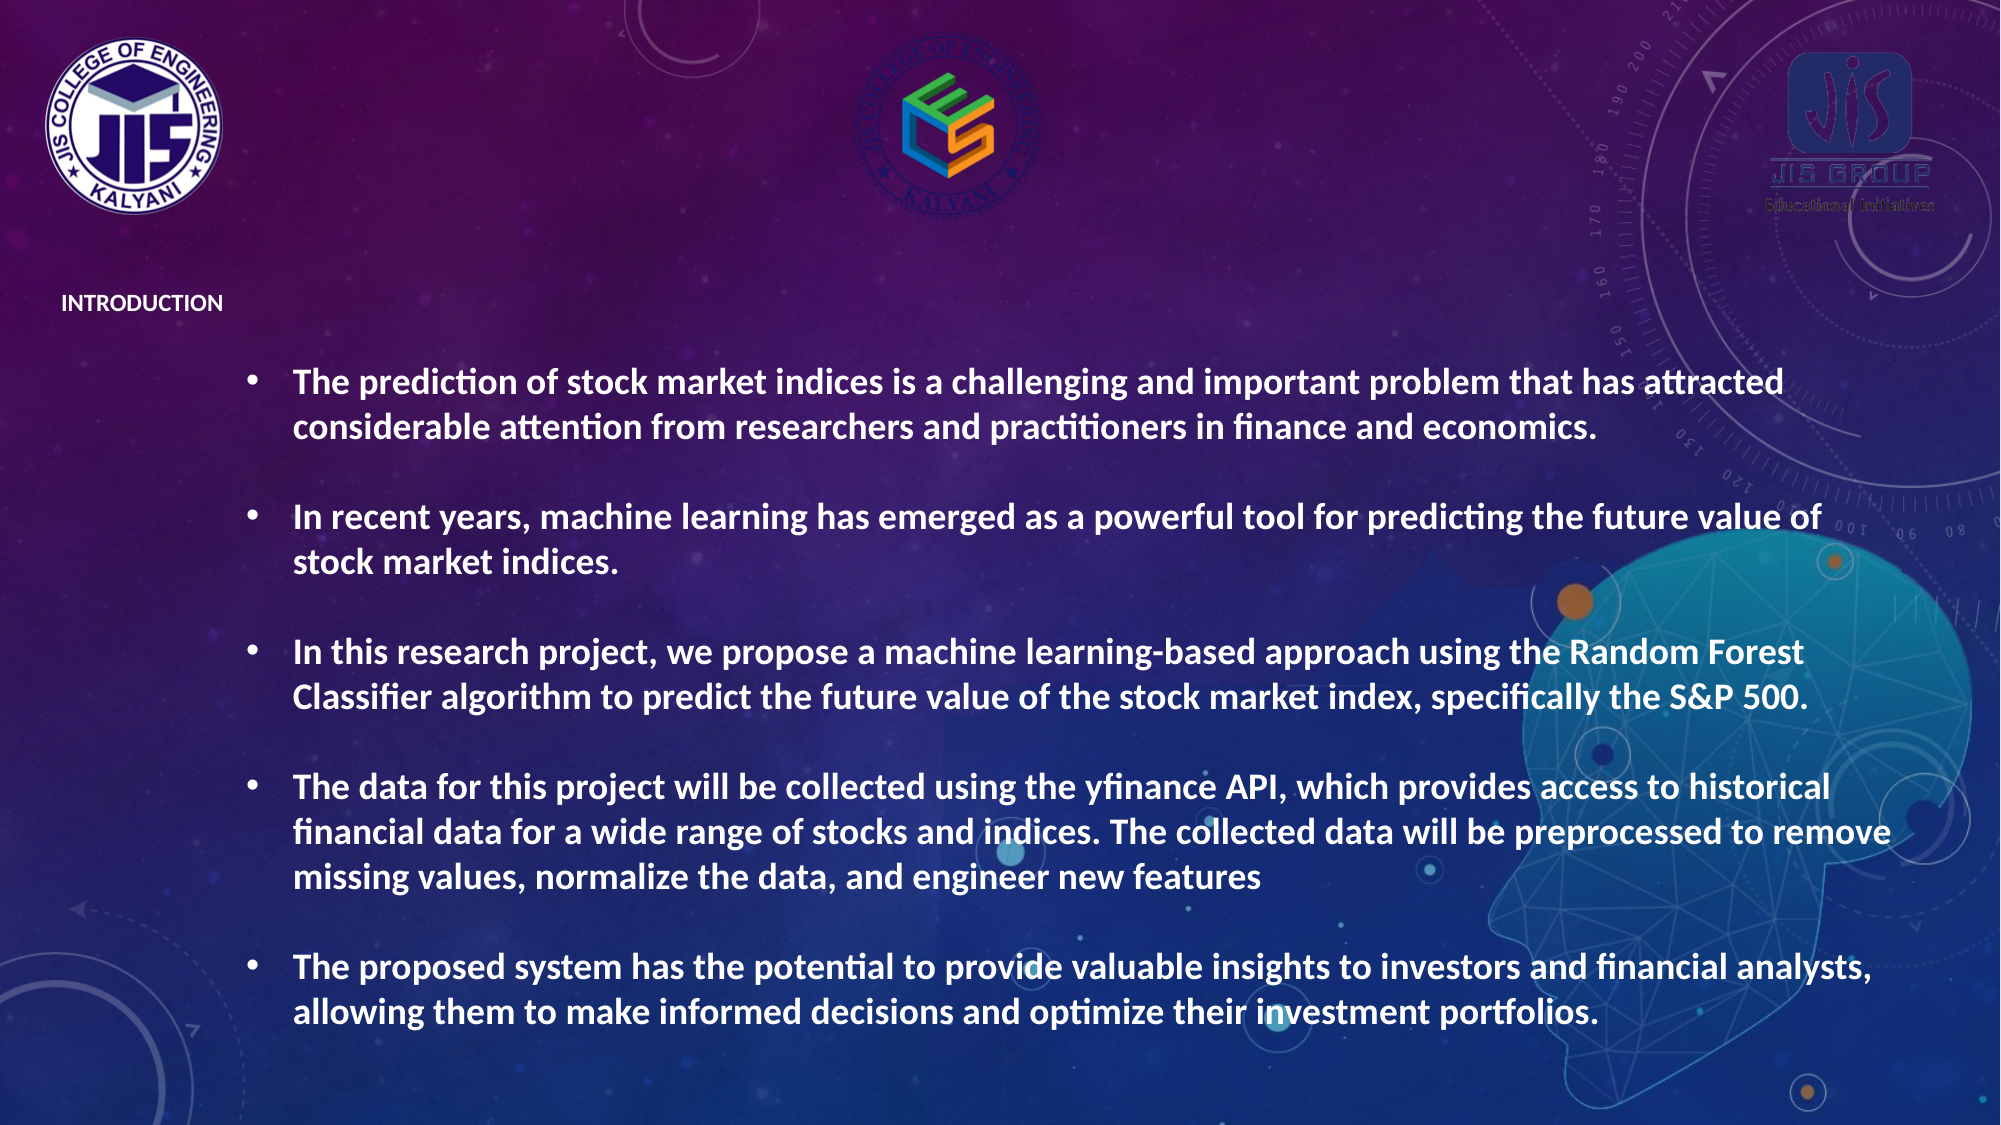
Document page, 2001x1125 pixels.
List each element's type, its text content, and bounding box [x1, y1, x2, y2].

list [826, 245, 2000, 1125]
text_box The prediction of stock market indices is a challenging and important problem that has attracted considerable attention from researchers and practitioners in finance and economics. In recent years, machine learning has emerged as a powerful tool for predicting the future value of stock market indices. In this research project, we propose a machine learning-based approach using the Random Forest Classifier algorithm to predict the future value of the stock market index, specifically the S&P 500. The data for this project will be collected using the yfinance API, which provides access to historical financial data for a wide range of stocks and indices. The collected data will be preprocessed to remove missing values, normalize the data, and engineer new features The proposed system has the potential to provide valuable insights to investors and financial analysts, allowing them to make informed decisions and optimize their investment portfolios. [231, 349, 820, 1040]
title Introduction [45, 278, 820, 354]
picture [0, 0, 2001, 1125]
